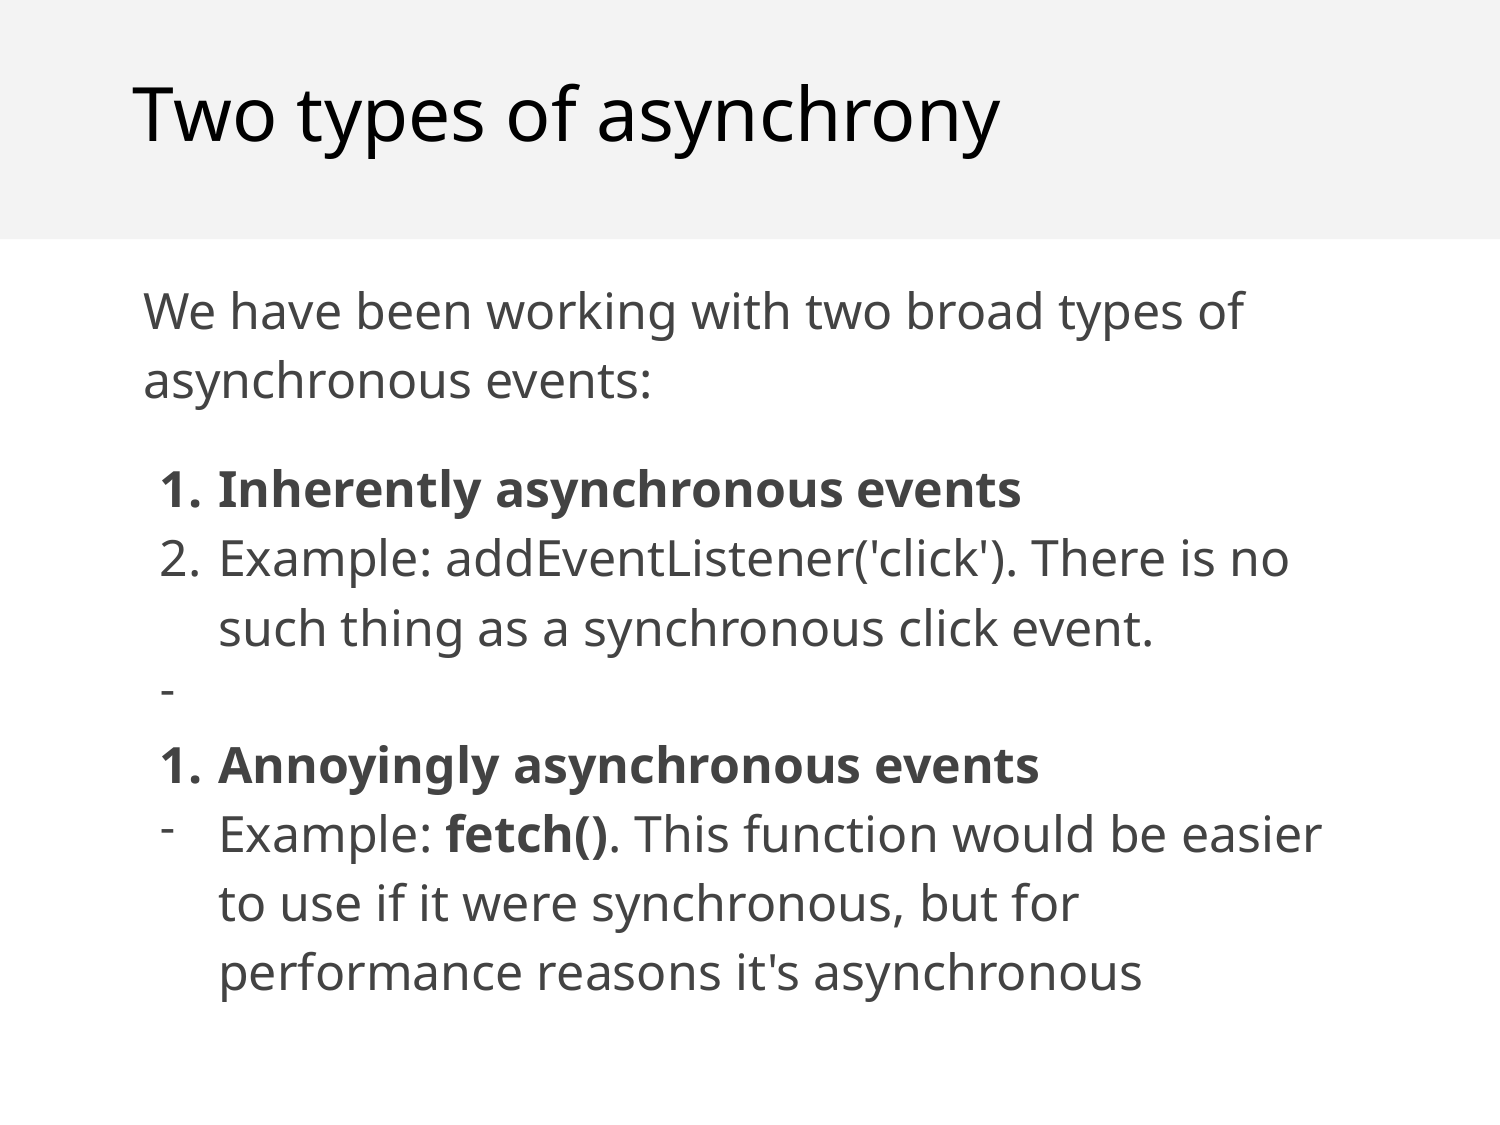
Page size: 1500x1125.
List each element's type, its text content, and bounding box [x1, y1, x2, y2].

text_box Two types of asynchrony [118, 51, 1362, 178]
text_box We have been working with two broad types of asynchronous events: Inherently asynchronous events Example: addEventListener('click'). There is no such thing as a synchronous click event. Annoyingly asynchronous events Example: fetch(). This function would be easier to use if it were synchronous, but for performance reasons it's asynchronous [128, 255, 1372, 1003]
